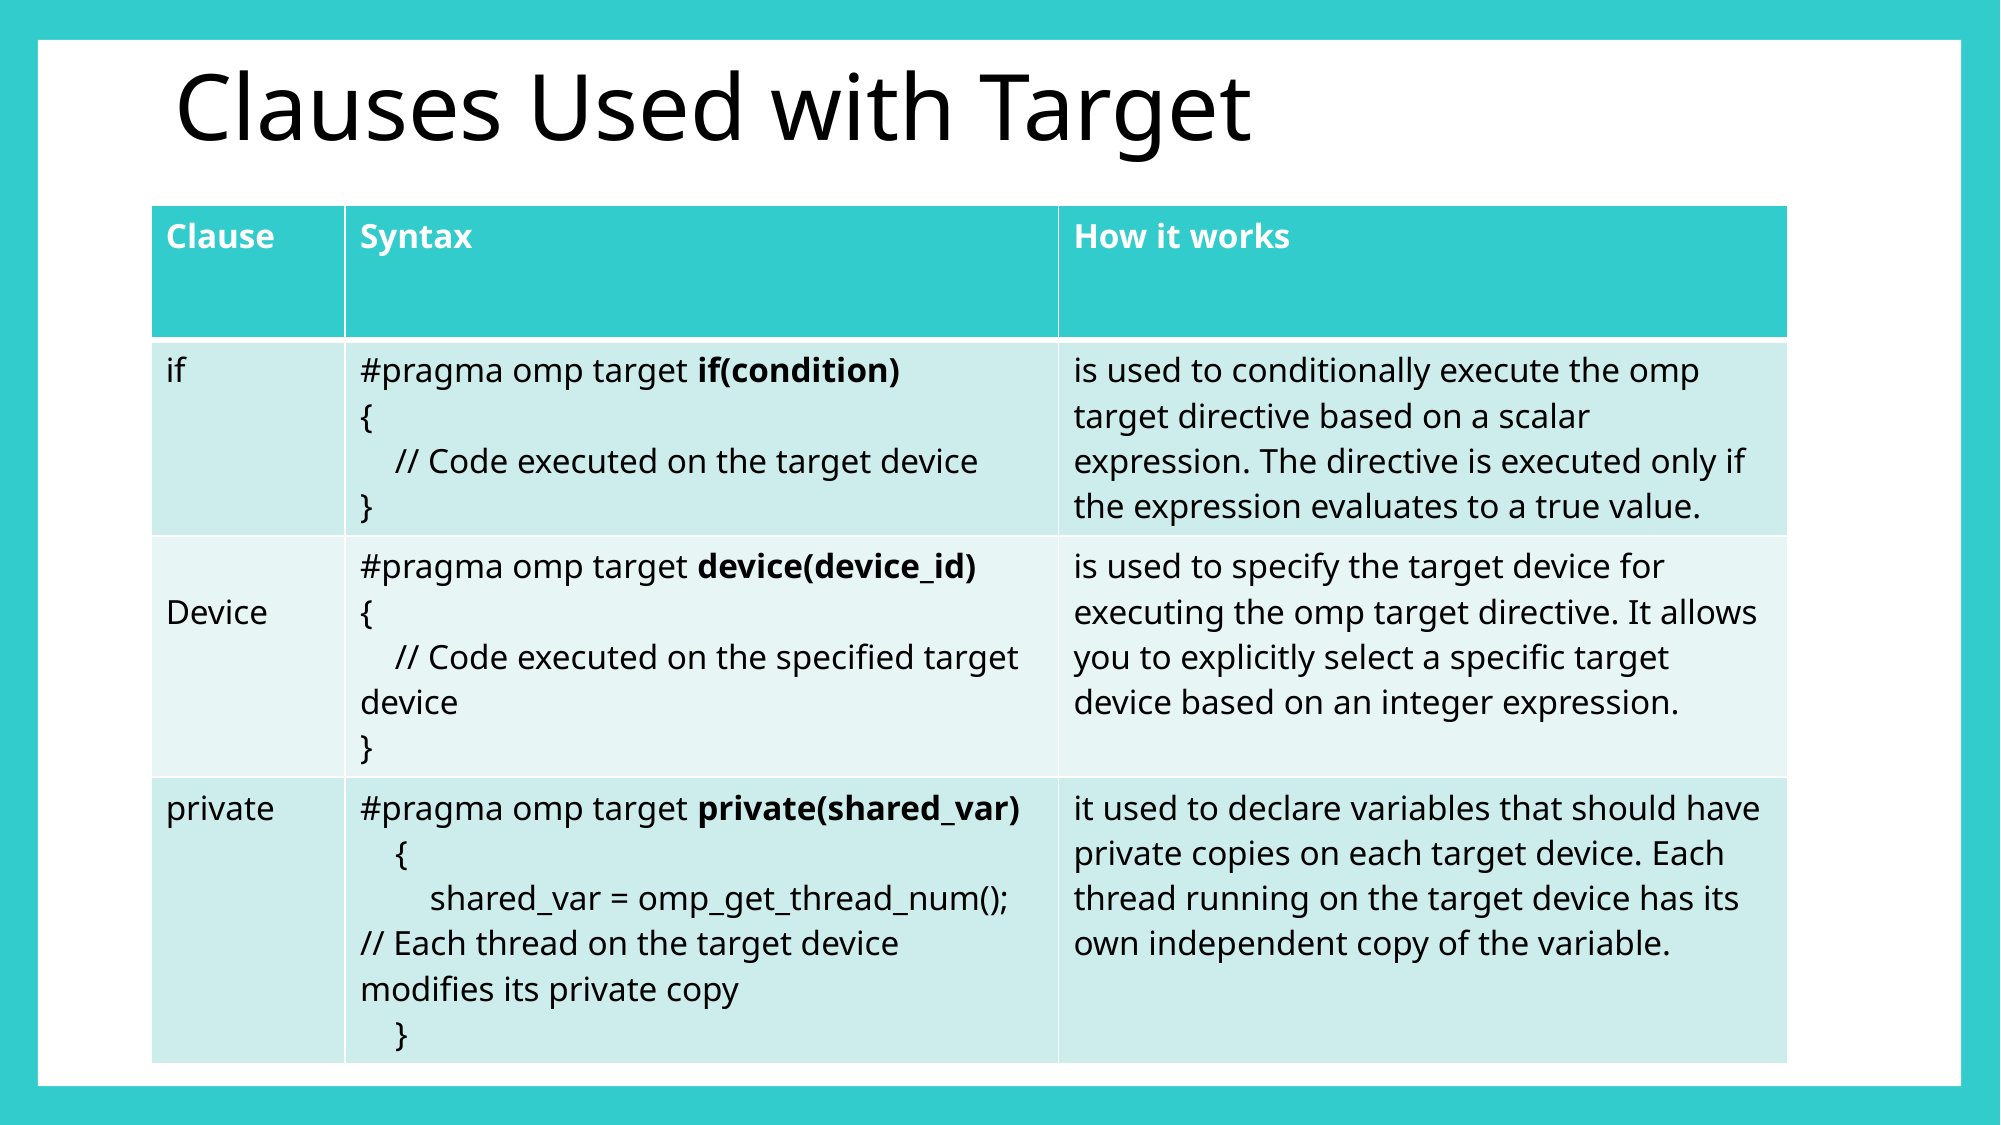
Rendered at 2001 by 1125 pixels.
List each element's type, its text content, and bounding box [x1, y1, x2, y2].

table_cell it used to declare variables that should have private copies on each target device. Each thread running on the target device has its own independent copy of the variable. [1059, 778, 1787, 1063]
table_cell if [152, 343, 344, 535]
table_header Syntax [346, 206, 1058, 337]
table_cell is used to specify the target device for executing the omp target directive. It allows you to explicitly select a specific target device based on an integer expression. [1059, 537, 1787, 776]
table_cell Device [152, 537, 344, 776]
table_cell is used to conditionally execute the omp target directive based on a scalar expression. The directive is executed only if the expression evaluates to a true value. [1059, 343, 1787, 535]
table_cell #pragma omp target if(condition) { // Code executed on the target device } [346, 343, 1058, 535]
table_cell #pragma omp target device(device_id) { // Code executed on the specified target device } [346, 537, 1058, 776]
table_header How it works [1059, 206, 1787, 337]
table_cell private [152, 778, 344, 1063]
table_header Clause [152, 206, 344, 337]
title Clauses Used with Target [159, 0, 1780, 204]
table_cell #pragma omp target private(shared_var) { shared_var = omp_get_thread_num(); // Each thread on the target device modifies its private copy } [346, 778, 1058, 1063]
